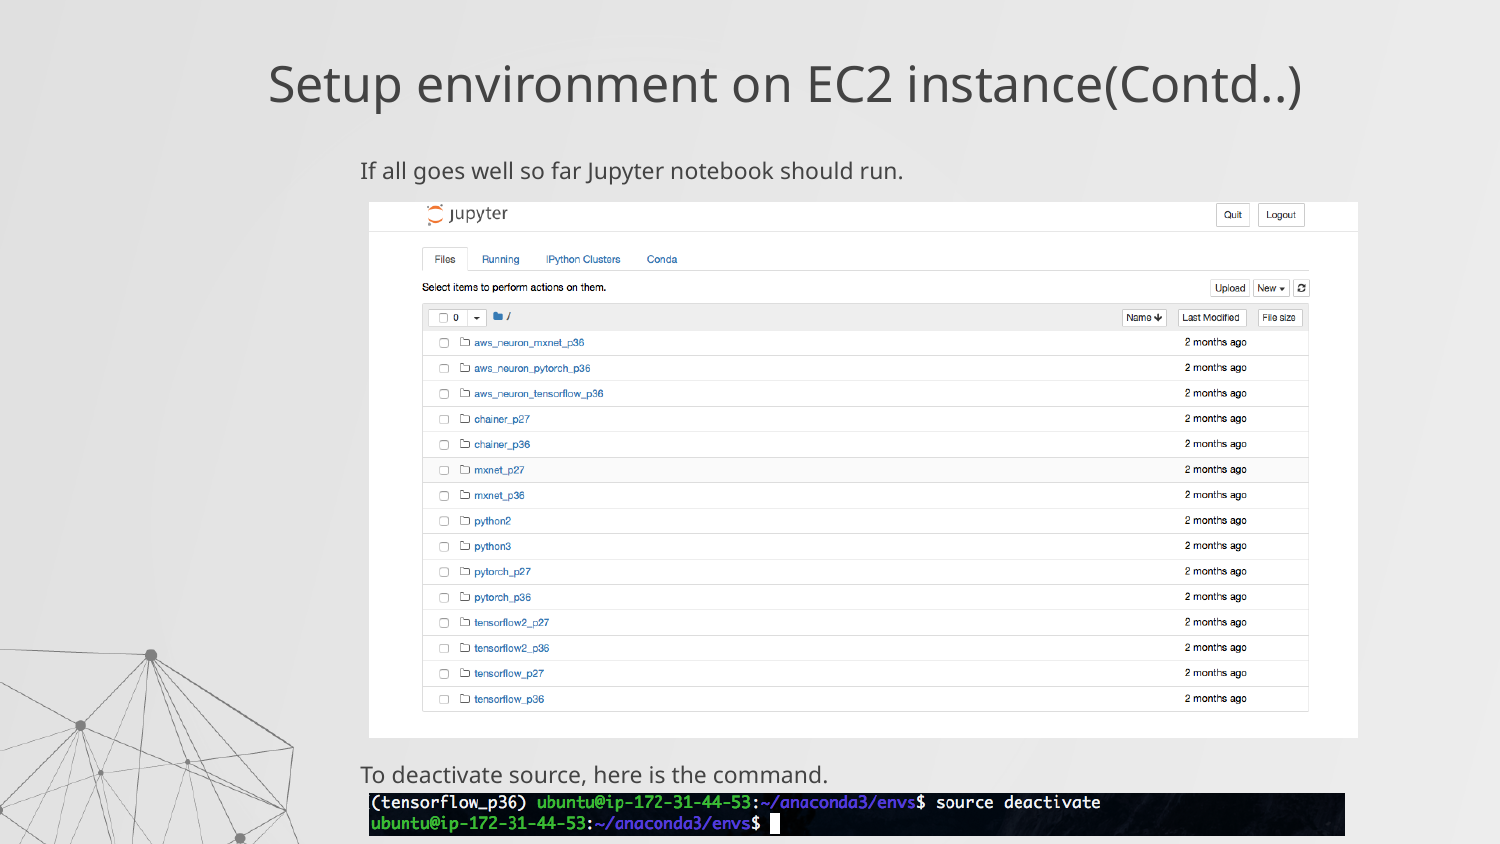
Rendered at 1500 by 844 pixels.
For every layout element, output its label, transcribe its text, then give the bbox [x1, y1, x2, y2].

text_box If all goes well so far Jupyter notebook should run. To deactivate source, here is the command. [345, 141, 1433, 833]
picture [0, 0, 1500, 844]
title Setup environment on EC2 instance(Contd..) [253, 37, 1433, 115]
